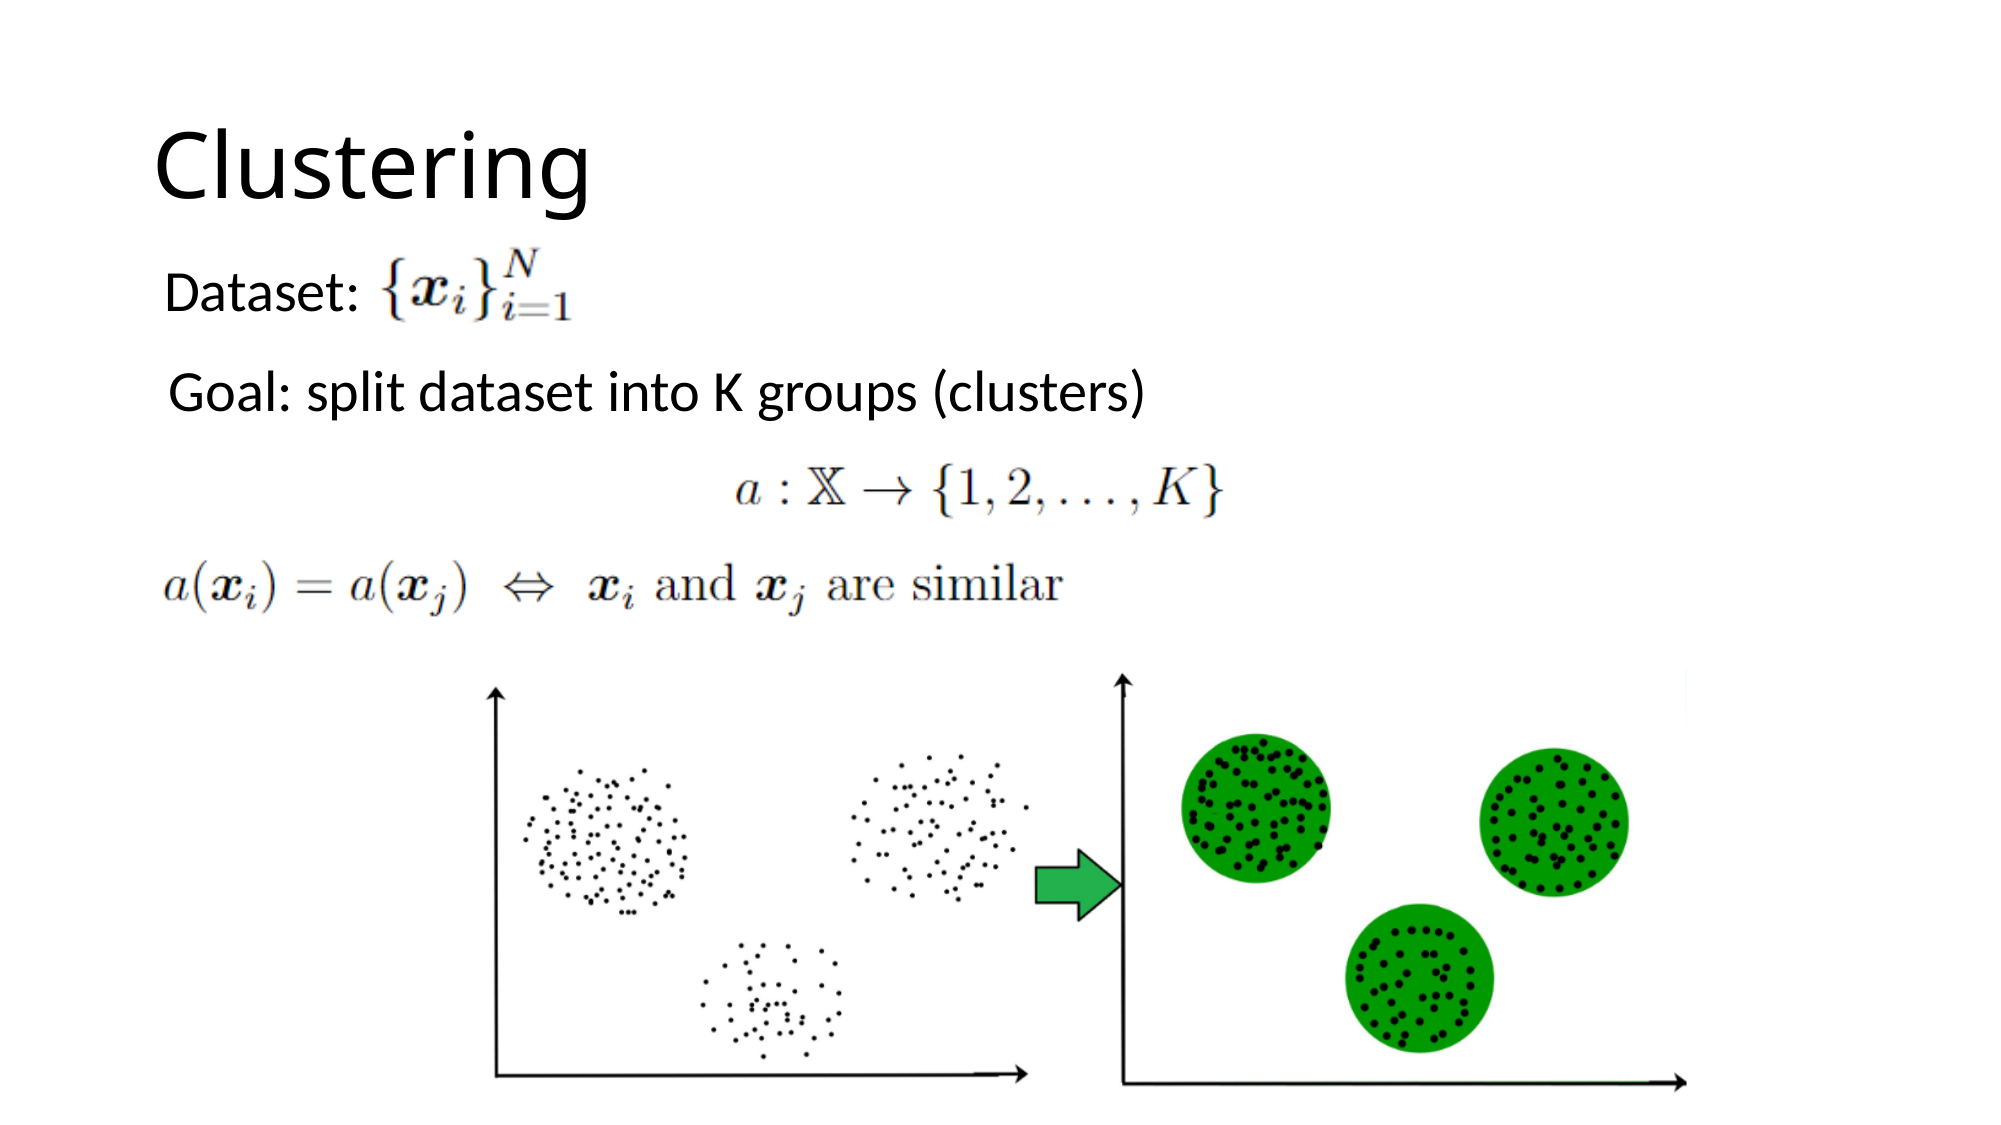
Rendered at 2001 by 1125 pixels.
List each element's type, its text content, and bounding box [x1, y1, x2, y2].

text_box Dataset: [149, 245, 376, 331]
picture [148, 541, 1080, 631]
picture [377, 235, 583, 339]
text_box Goal: split dataset into K groups (clusters) [154, 345, 1163, 431]
picture [725, 444, 1236, 534]
picture [472, 647, 1705, 1110]
title Clustering [137, 59, 1863, 278]
